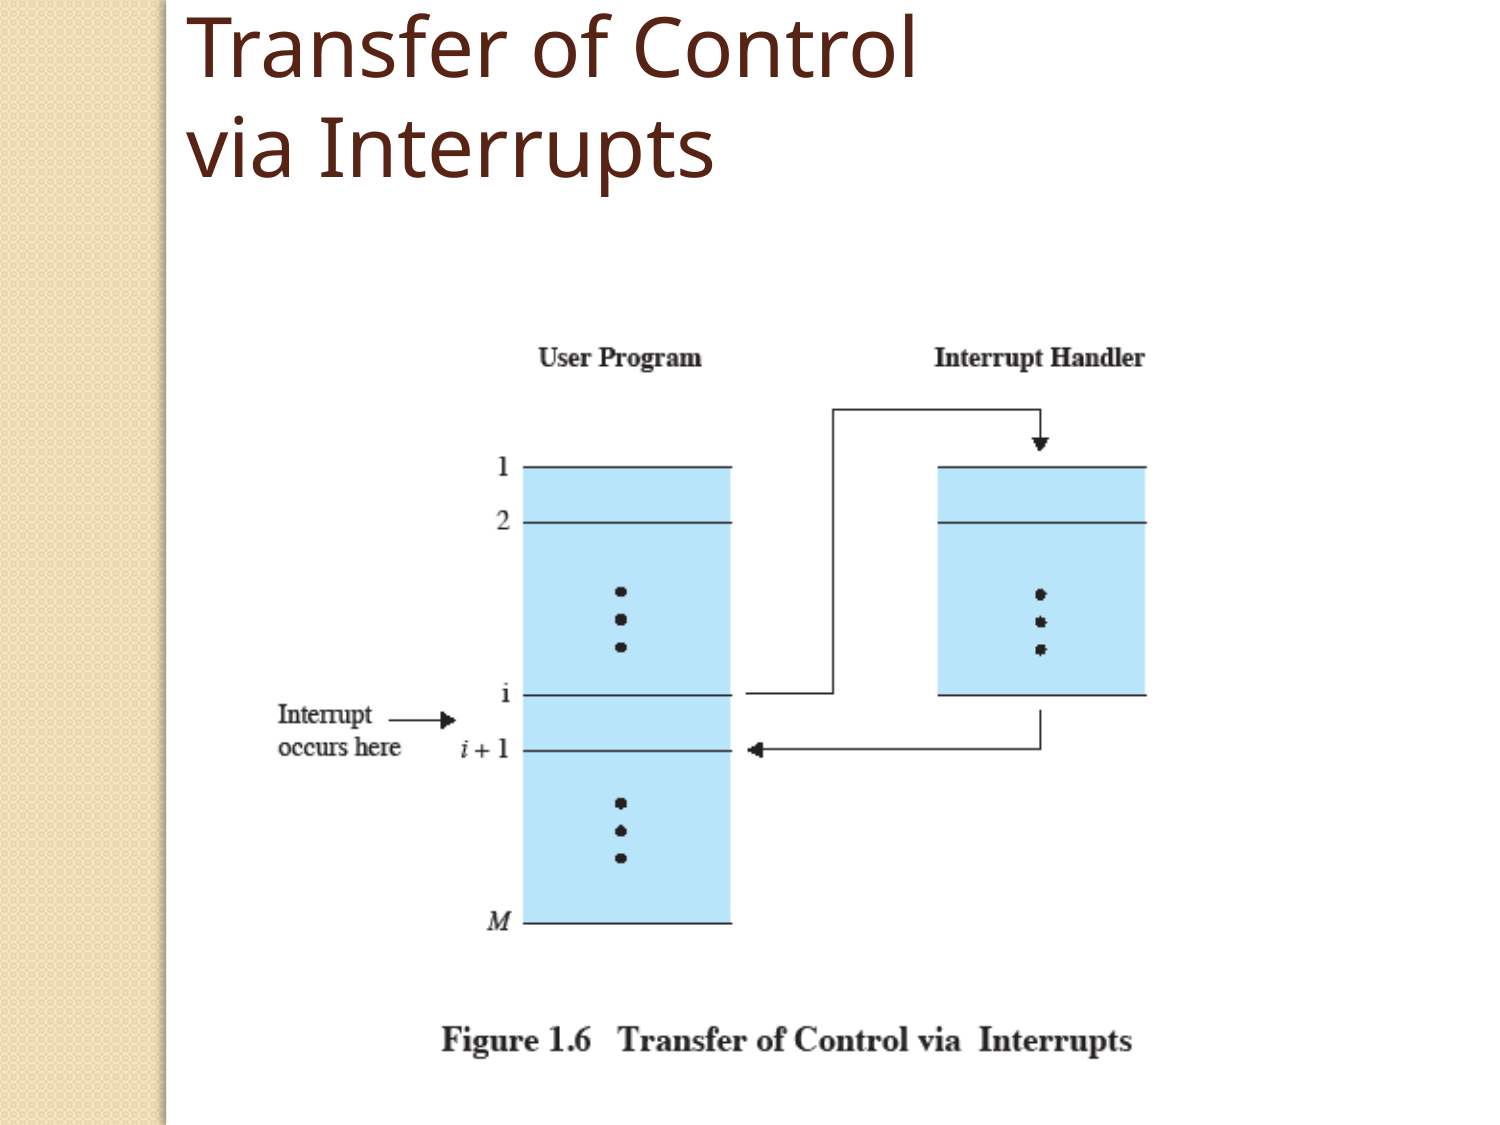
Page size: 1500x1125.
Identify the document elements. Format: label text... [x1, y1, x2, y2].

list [249, 295, 1180, 1088]
title Transfer of Control via Interrupts [171, 0, 1500, 188]
